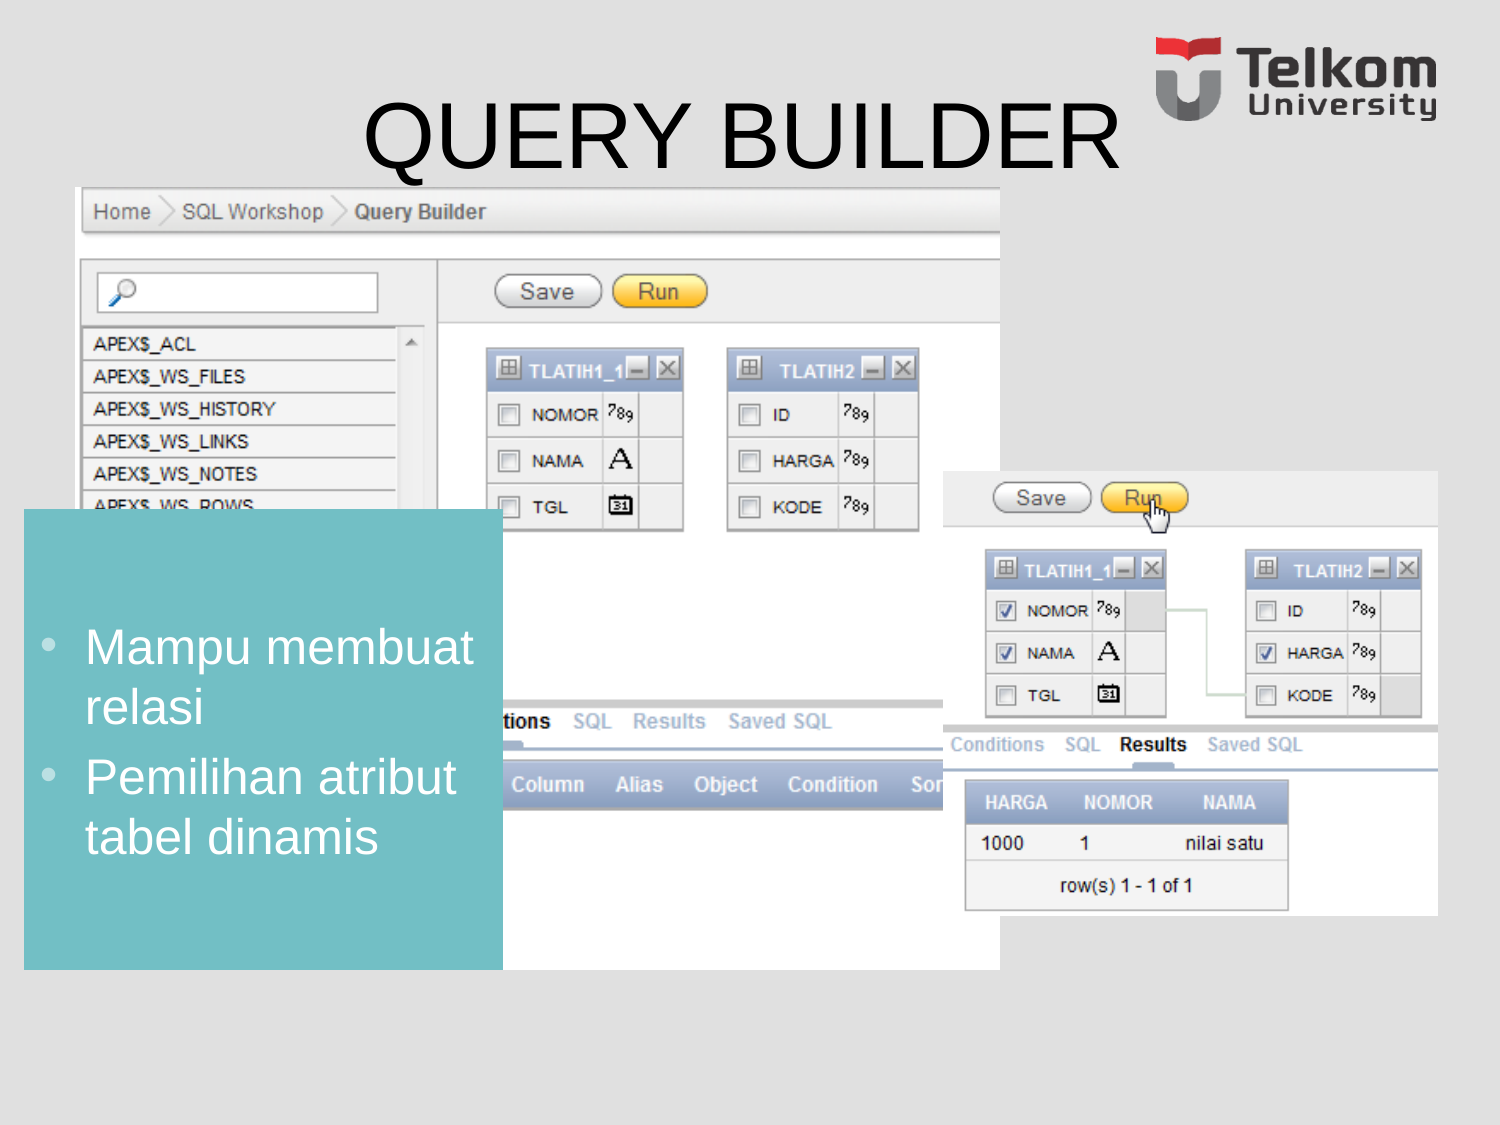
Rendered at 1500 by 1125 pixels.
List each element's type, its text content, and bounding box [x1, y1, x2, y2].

title QUERY BUILDER [125, 62, 1363, 200]
picture [1156, 37, 1436, 121]
picture [74, 187, 1438, 970]
text_box Mampu membuat relasi Pemilihan atribut tabel dinamis [24, 509, 69, 970]
